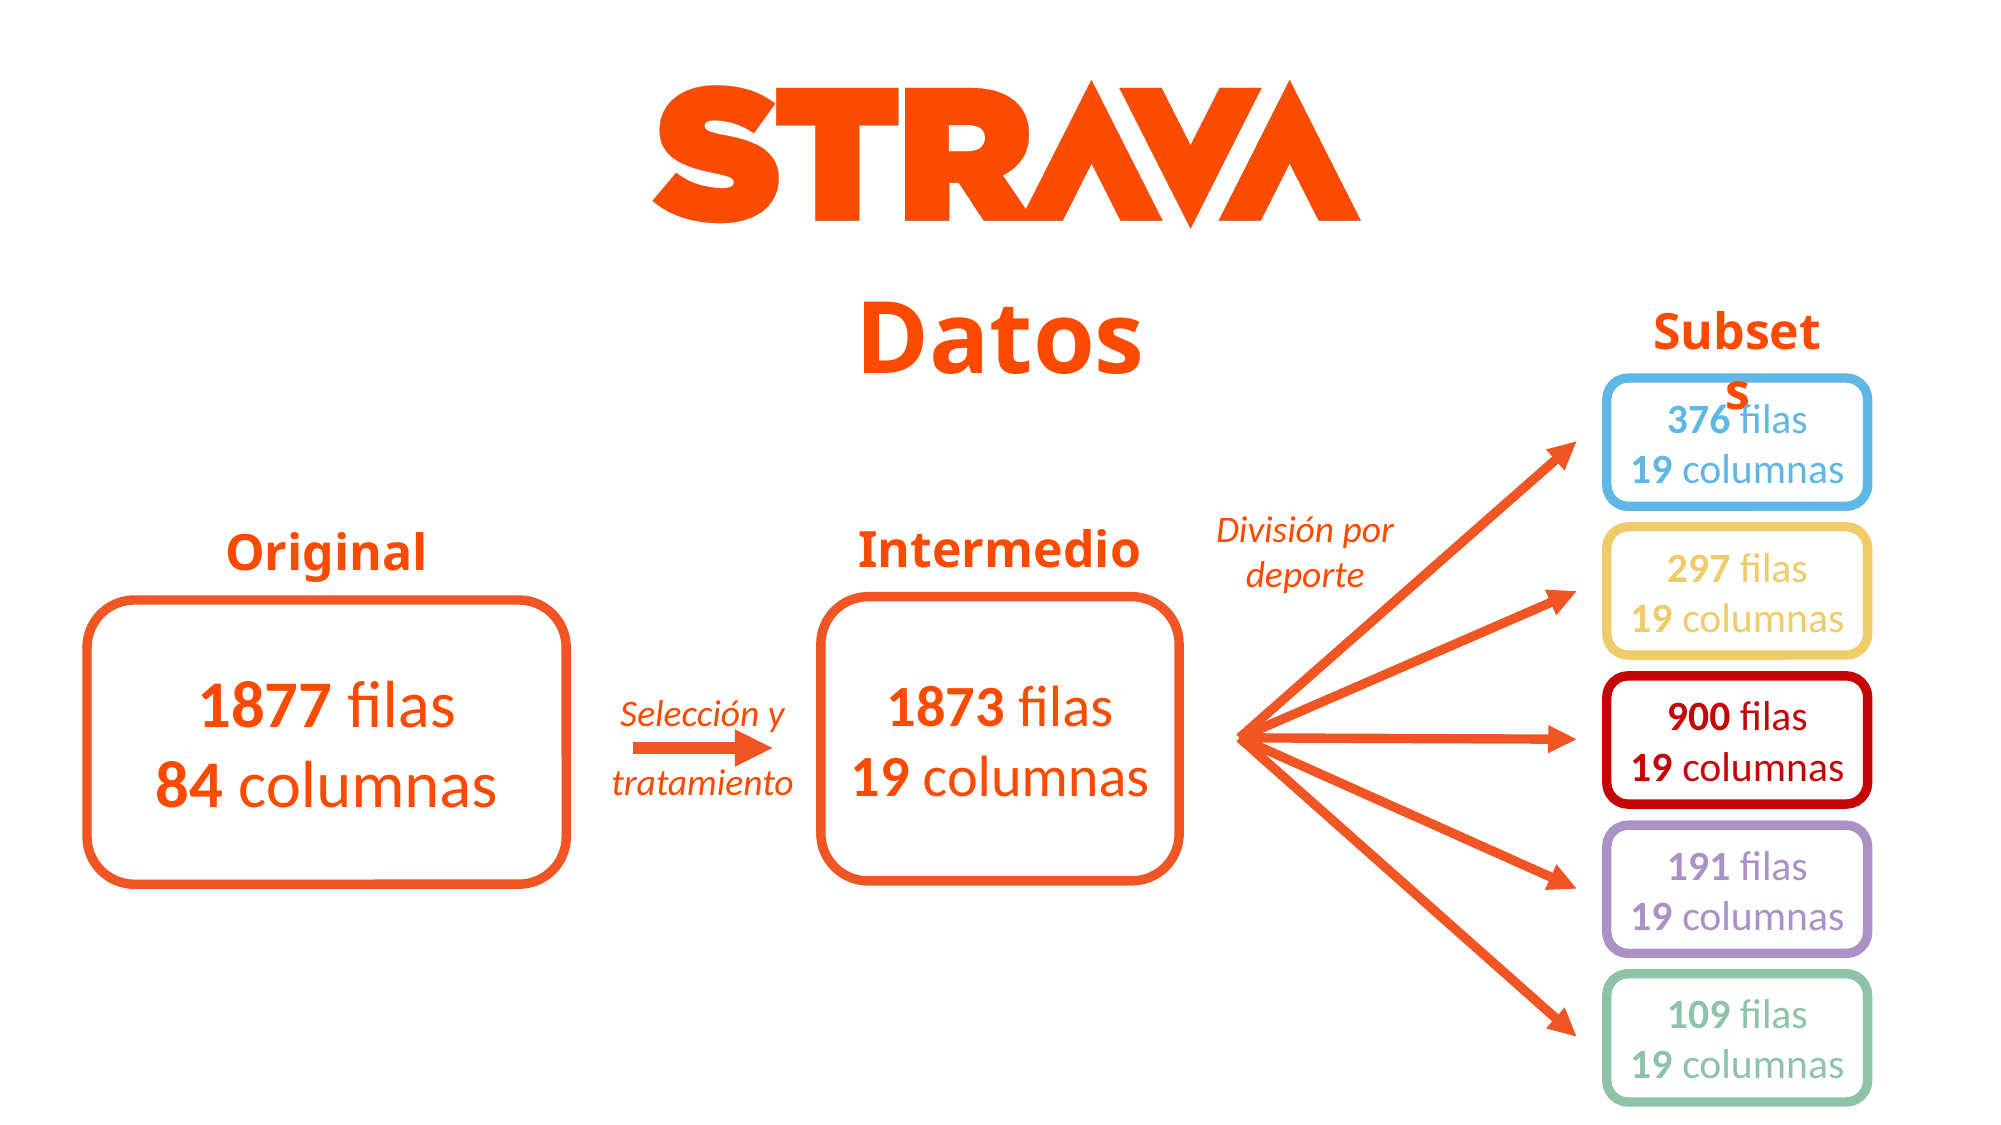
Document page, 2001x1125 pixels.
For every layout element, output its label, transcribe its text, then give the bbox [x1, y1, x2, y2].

text_box 1877 filas 84 columnas [87, 653, 567, 829]
text_box [1611, 797, 1864, 806]
text_box División por deporte [1197, 497, 1239, 603]
text_box 109 filas 19 columnas [1576, 979, 1899, 1094]
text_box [1239, 738, 1577, 1038]
text_box [1611, 376, 1628, 384]
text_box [1239, 442, 1577, 591]
picture [652, 79, 1362, 229]
text_box [1612, 674, 1862, 681]
text_box 376 filas 19 columnas [1576, 384, 1899, 499]
text_box [1610, 499, 1864, 508]
text_box 1873 filas 19 columnas [760, 660, 1239, 816]
text_box tratamiento [585, 750, 820, 810]
text_box 297 filas 19 columnas [1577, 533, 1899, 649]
text_box [1612, 972, 1862, 979]
text_box 900 filas 19 columnas [1577, 681, 1899, 797]
text_box Datos [598, 266, 1402, 402]
text_box [1611, 649, 1863, 657]
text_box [1239, 591, 1577, 738]
text_box [819, 595, 1181, 660]
text_box Selección y [585, 681, 820, 742]
text_box [1611, 525, 1863, 533]
text_box [1846, 376, 1863, 384]
text_box Intermedio [760, 509, 1197, 585]
text_box [1610, 1094, 1865, 1104]
text_box Subsets [1628, 291, 1846, 384]
text_box [1610, 946, 1864, 955]
text_box [819, 816, 1181, 882]
text_box 191 filas 19 columnas [1577, 831, 1899, 946]
text_box [1612, 824, 1863, 831]
text_box [86, 598, 568, 886]
text_box Original [136, 513, 517, 588]
